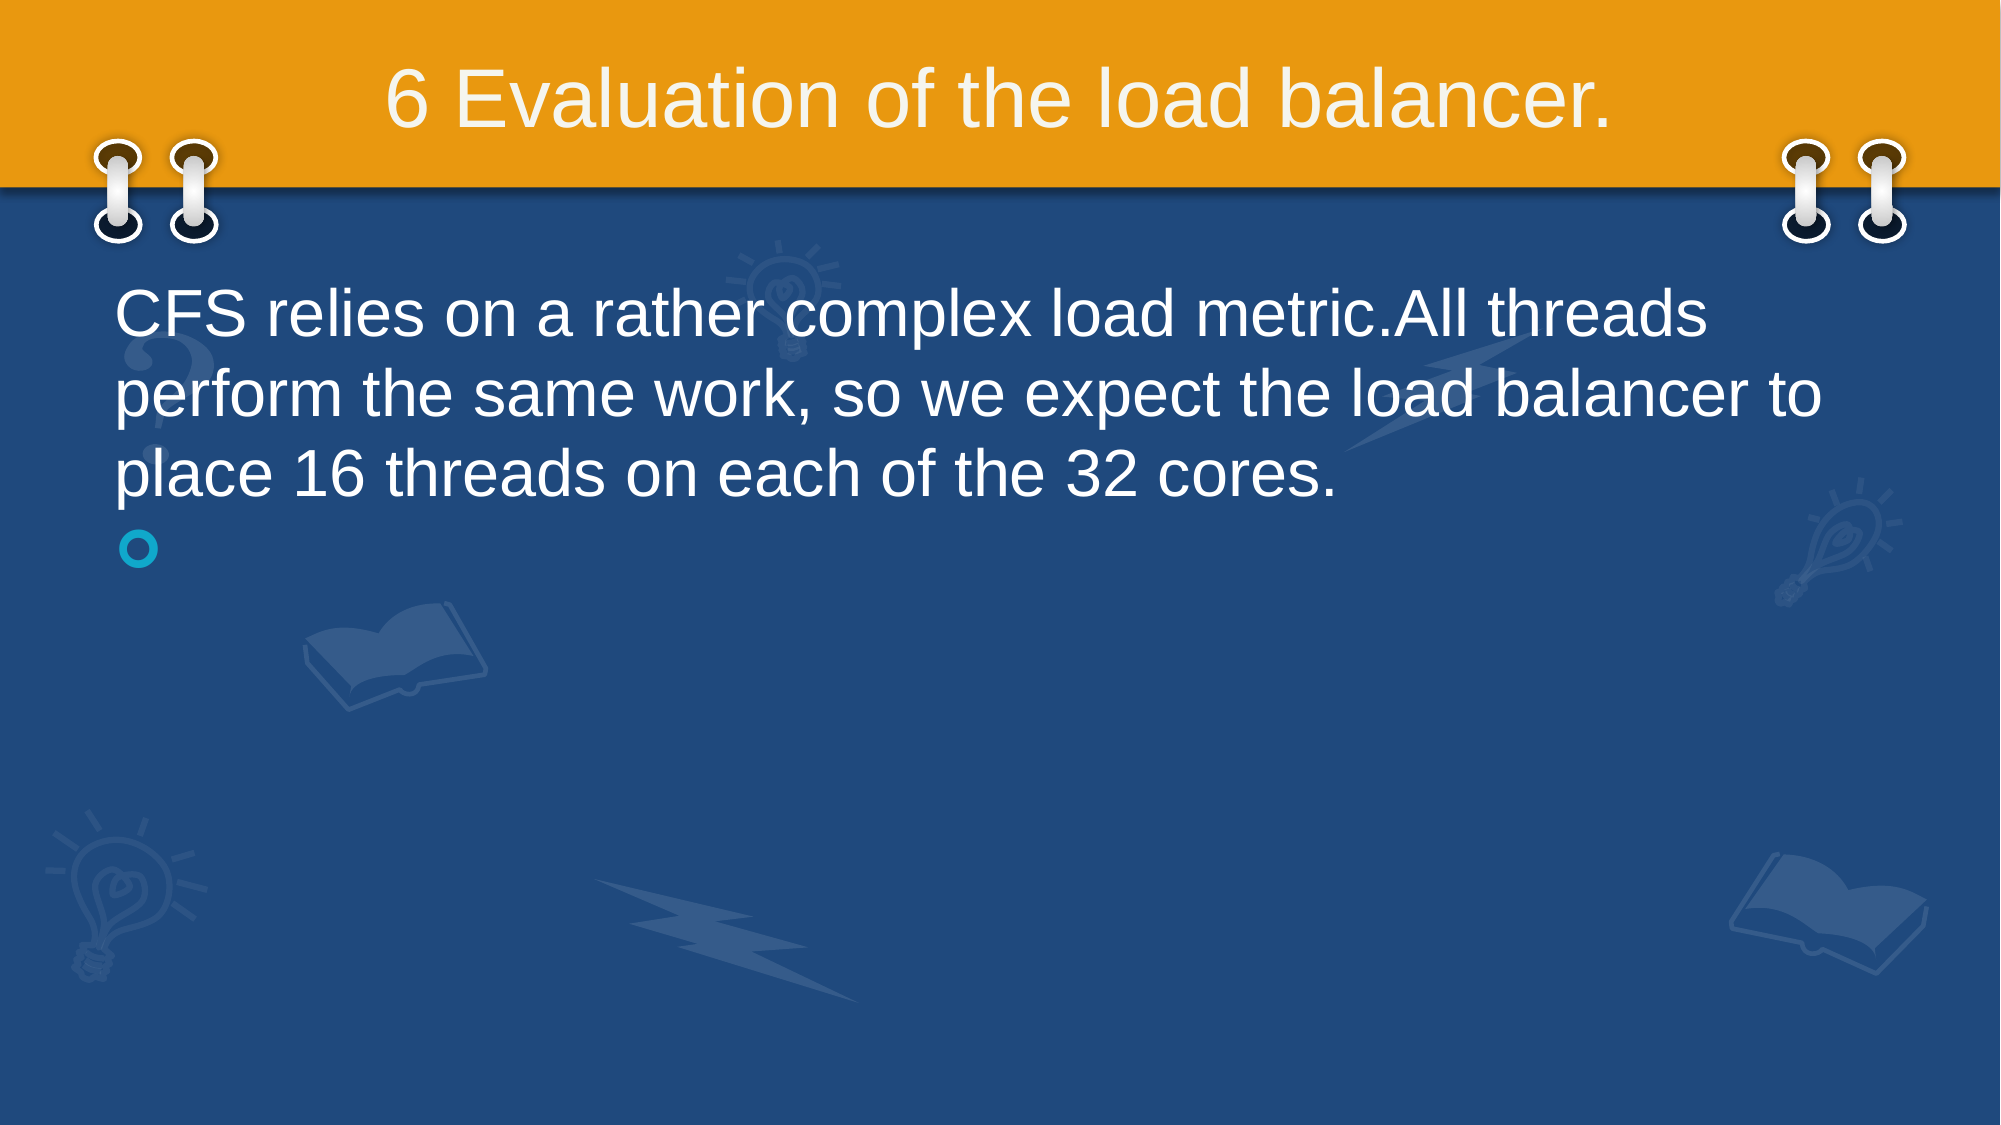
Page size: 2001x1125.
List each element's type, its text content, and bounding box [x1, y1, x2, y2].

list CFS relies on a rather complex load metric.All threads perform the same work, so we expect the load balancer to place 16 threads on each of the 32 cores. [99, 262, 1900, 1005]
title 6 Evaluation of the load balancer. [99, 0, 1900, 188]
